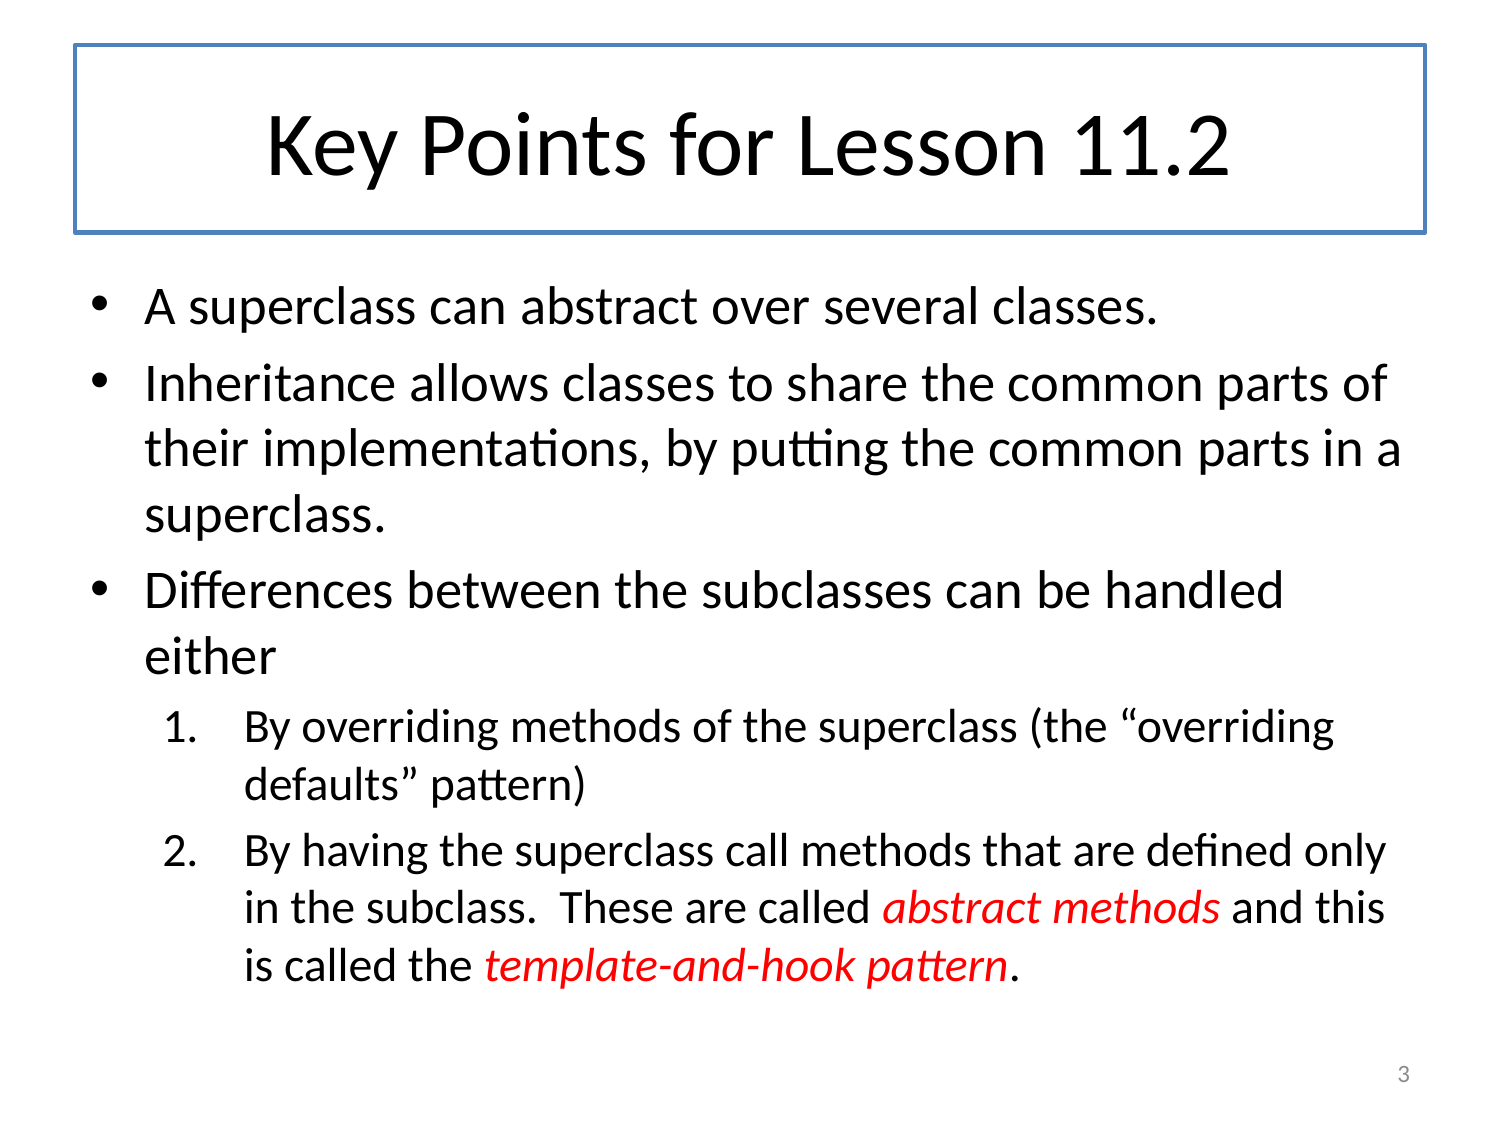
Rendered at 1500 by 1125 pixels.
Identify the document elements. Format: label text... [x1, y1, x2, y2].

title Key Points for Lesson 11.2 [73, 43, 1427, 235]
slide_number 3 [1074, 1042, 1425, 1103]
list A superclass can abstract over several classes. Inheritance allows classes to share the common parts of their implementations, by putting the common parts in a superclass. Differences between the subclasses can be handled either By overriding methods of the superclass (the “overriding defaults” pattern) By having the superclass call methods that are defined only in the subclass. These are called abstract methods and this is called the template-and-hook pattern. [75, 262, 1425, 1005]
